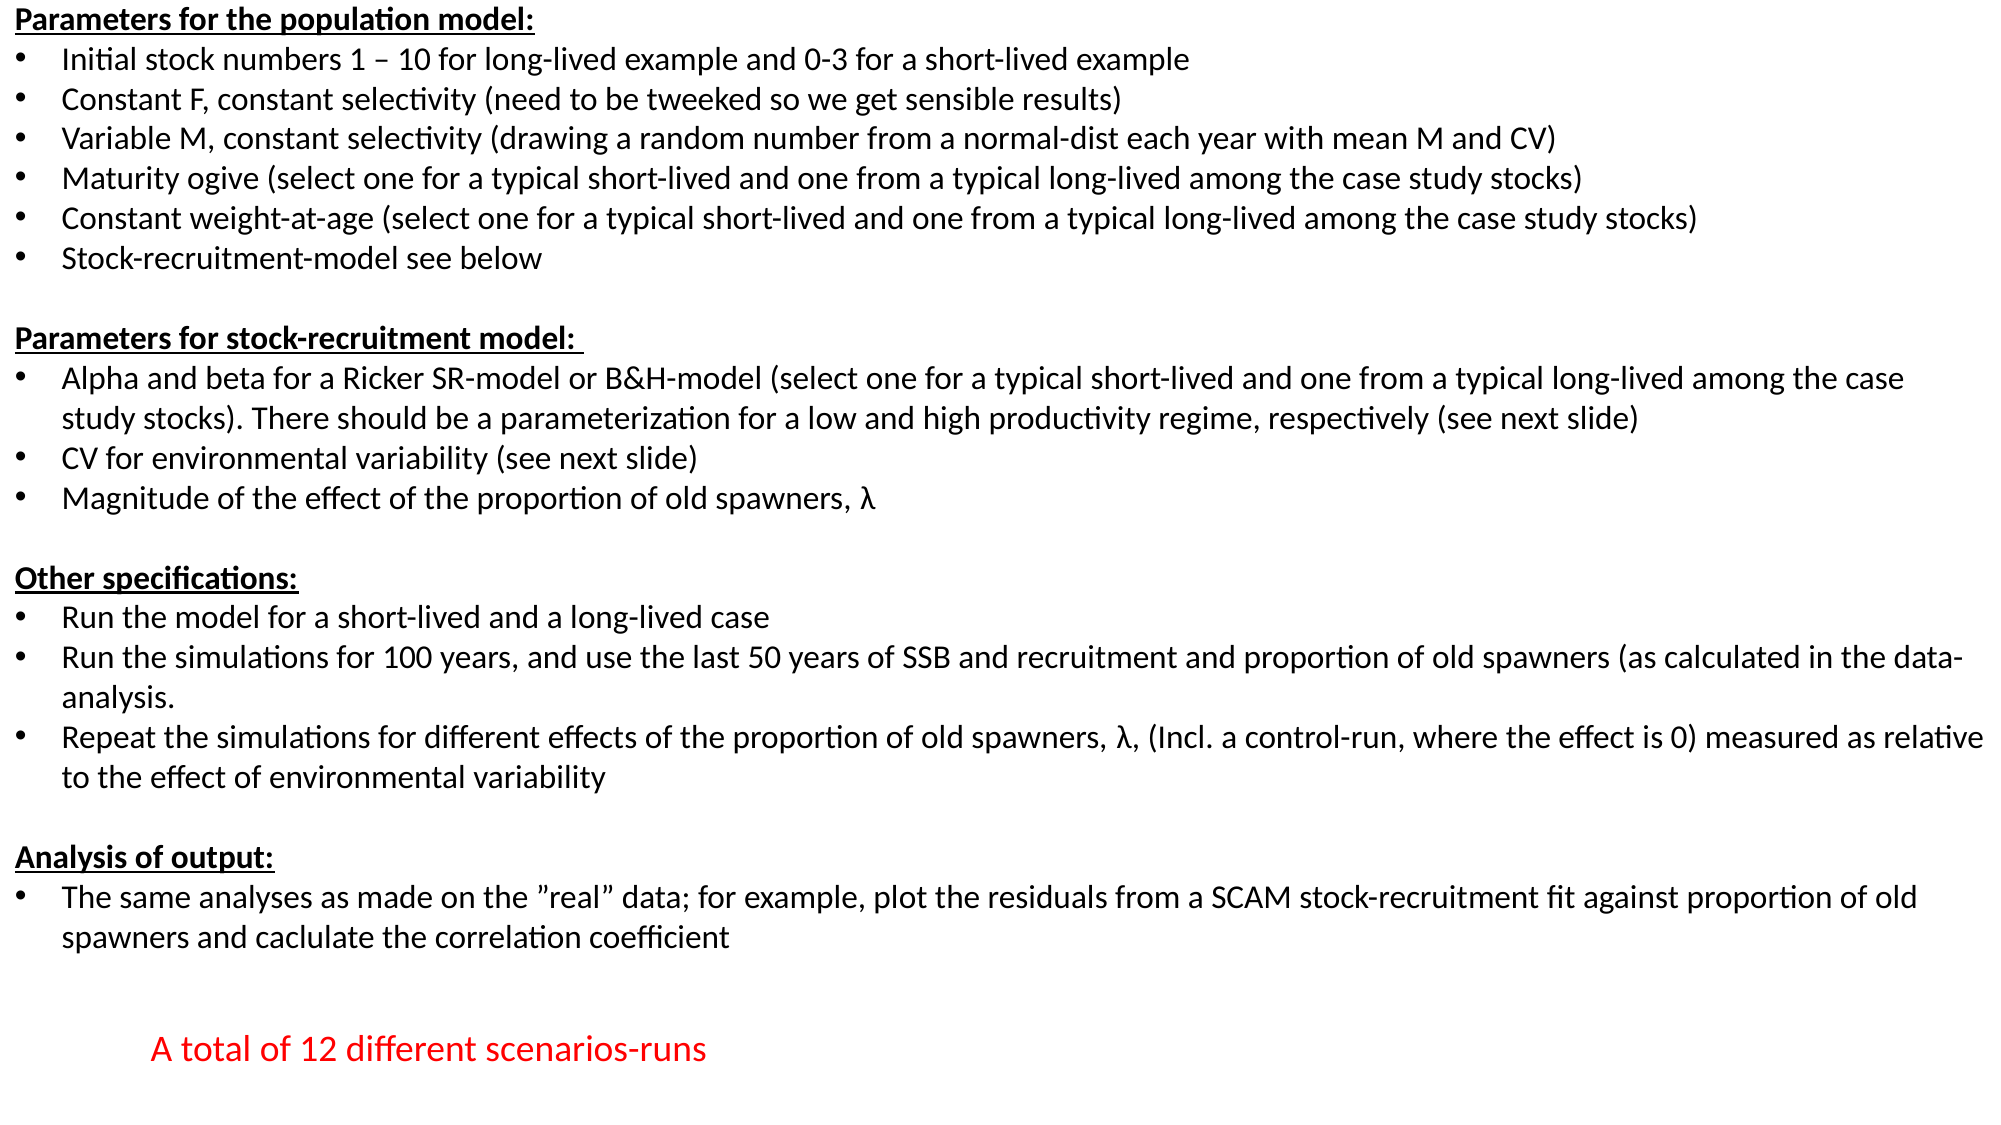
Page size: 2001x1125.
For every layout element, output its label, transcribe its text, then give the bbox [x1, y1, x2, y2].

text_box A total of 12 different scenarios-runs [135, 1016, 1231, 1077]
text_box Parameters for the population model: Initial stock numbers 1 – 10 for long-lived example and 0-3 for a short-lived example Constant F, constant selectivity (need to be tweeked so we get sensible results) Variable M, constant selectivity (drawing a random number from a normal-dist each year with mean M and CV) Maturity ogive (select one for a typical short-lived and one from a typical long-lived among the case study stocks) Constant weight-at-age (select one for a typical short-lived and one from a typical long-lived among the case study stocks) Stock-recruitment-model see below Parameters for stock-recruitment model: Alpha and beta for a Ricker SR-model or B&H-model (select one for a typical short-lived and one from a typical long-lived among the case study stocks). There should be a parameterization for a low and high productivity regime, respectively (see next slide) CV for environmental variability (see next slide) Magnitude of the effect of the proportion of old spawners, λ Other specifications: Run the model for a short-lived and a long-lived case Run the simulations for 100 years, and use the last 50 years of SSB and recruitment and proportion of old spawners (as calculated in the data-analysis. Repeat the simulations for different effects of the proportion of old spawners, λ, (Incl. a control-run, where the effect is 0) measured as relative to the effect of environmental variability Analysis of output: The same analyses as made on the ”real” data; for example, plot the residuals from a SCAM stock-recruitment fit against proportion of old spawners and caclulate the correlation coefficient [0, 0, 2000, 1125]
